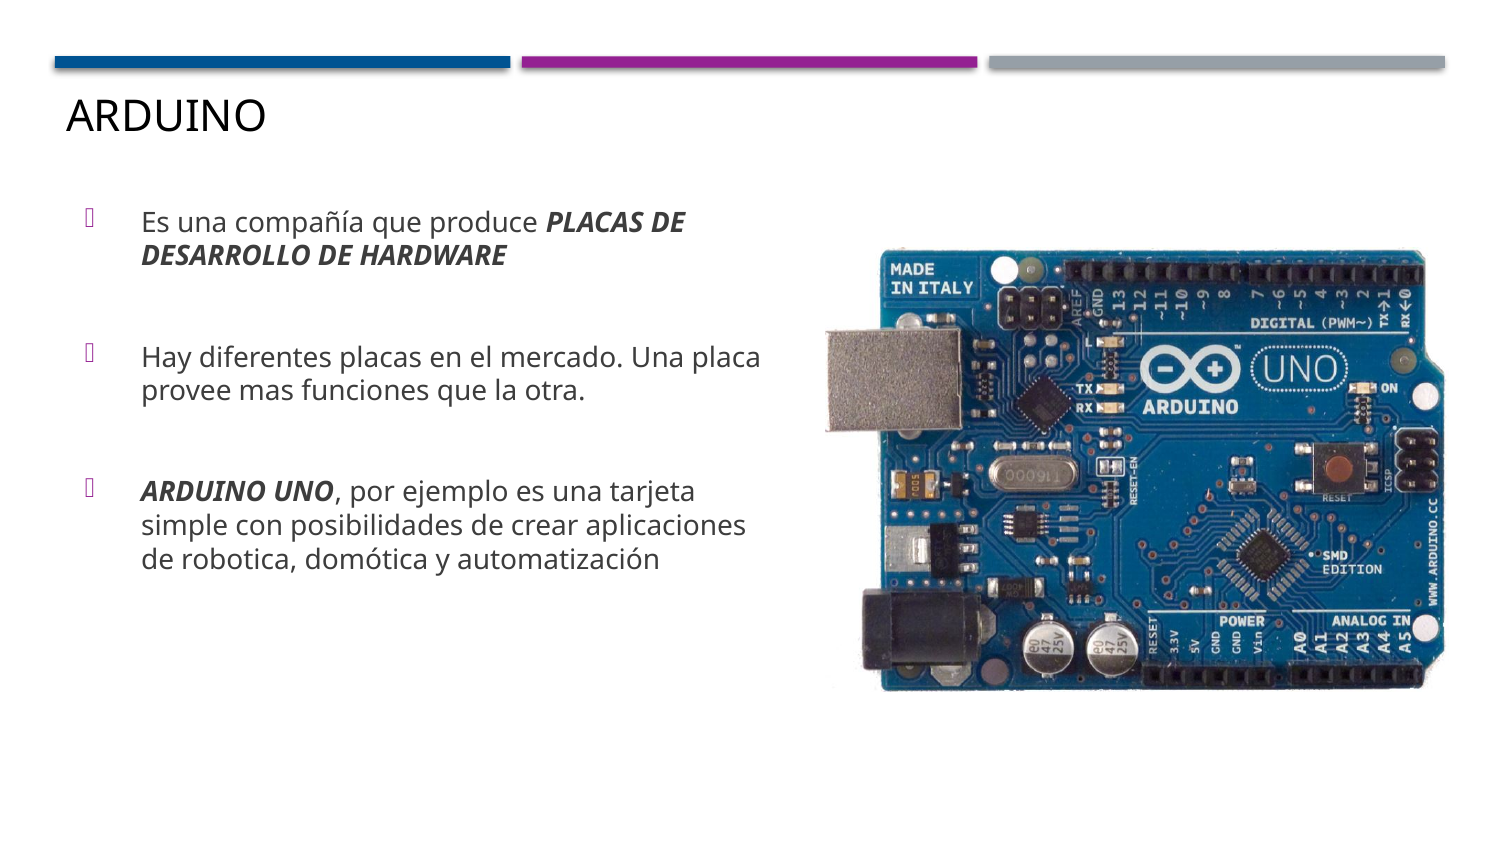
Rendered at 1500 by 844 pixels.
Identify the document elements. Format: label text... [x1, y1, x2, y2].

picture [824, 246, 1450, 692]
list Es una compañía que produce PLACAS DE DESARROLLO DE HARDWARE Hay diferentes placas en el mercado. Una placa provee mas funciones que la otra. ARDUINO UNO, por ejemplo es una tarjeta simple con posibilidades de crear aplicaciones de robotica, domótica y automatización [51, 189, 793, 750]
title ARDUINO [51, 72, 1449, 167]
